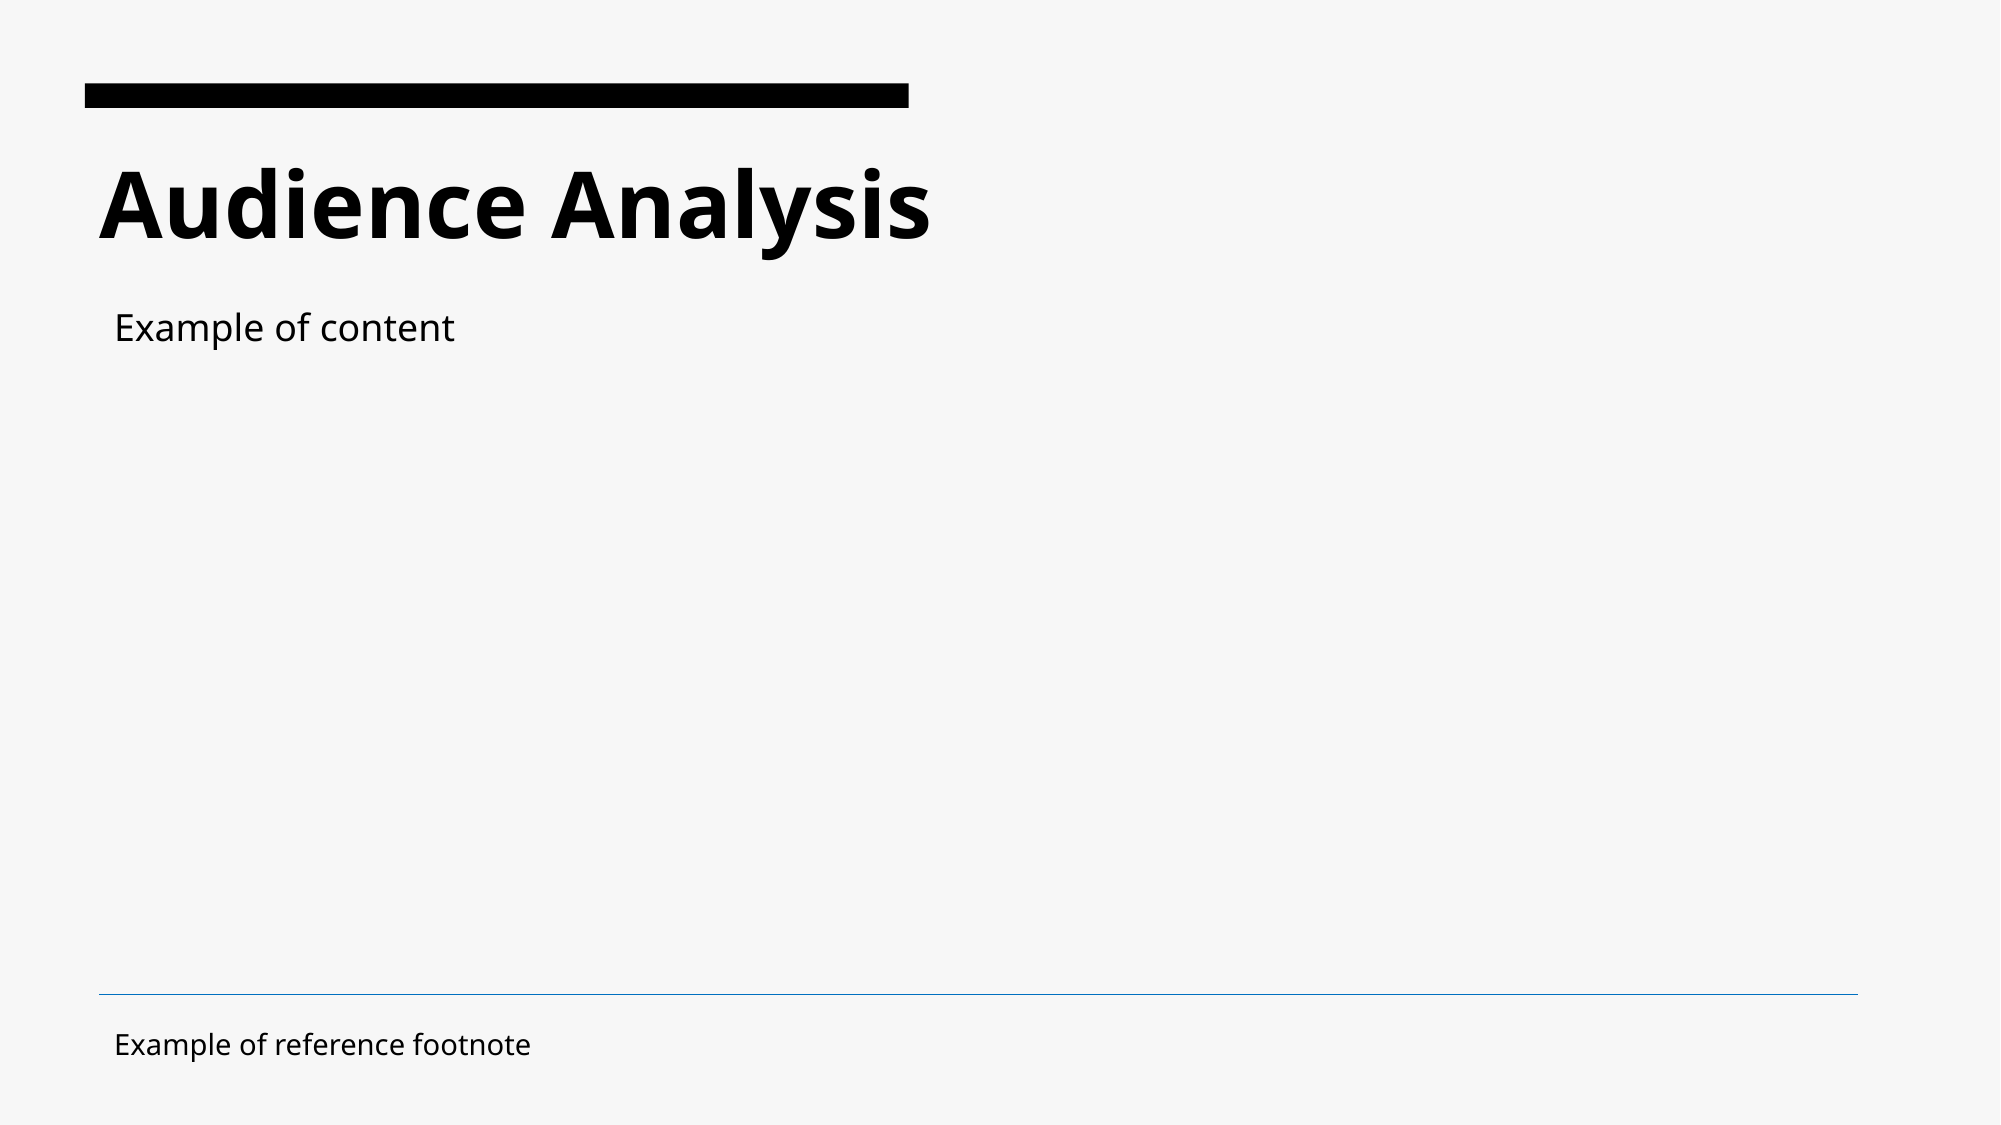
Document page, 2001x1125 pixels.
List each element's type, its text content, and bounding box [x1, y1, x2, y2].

title Audience Analysis [84, 139, 1709, 265]
text_box Example of reference footnote [99, 1018, 1831, 1114]
text_box Example of content [99, 296, 1831, 402]
